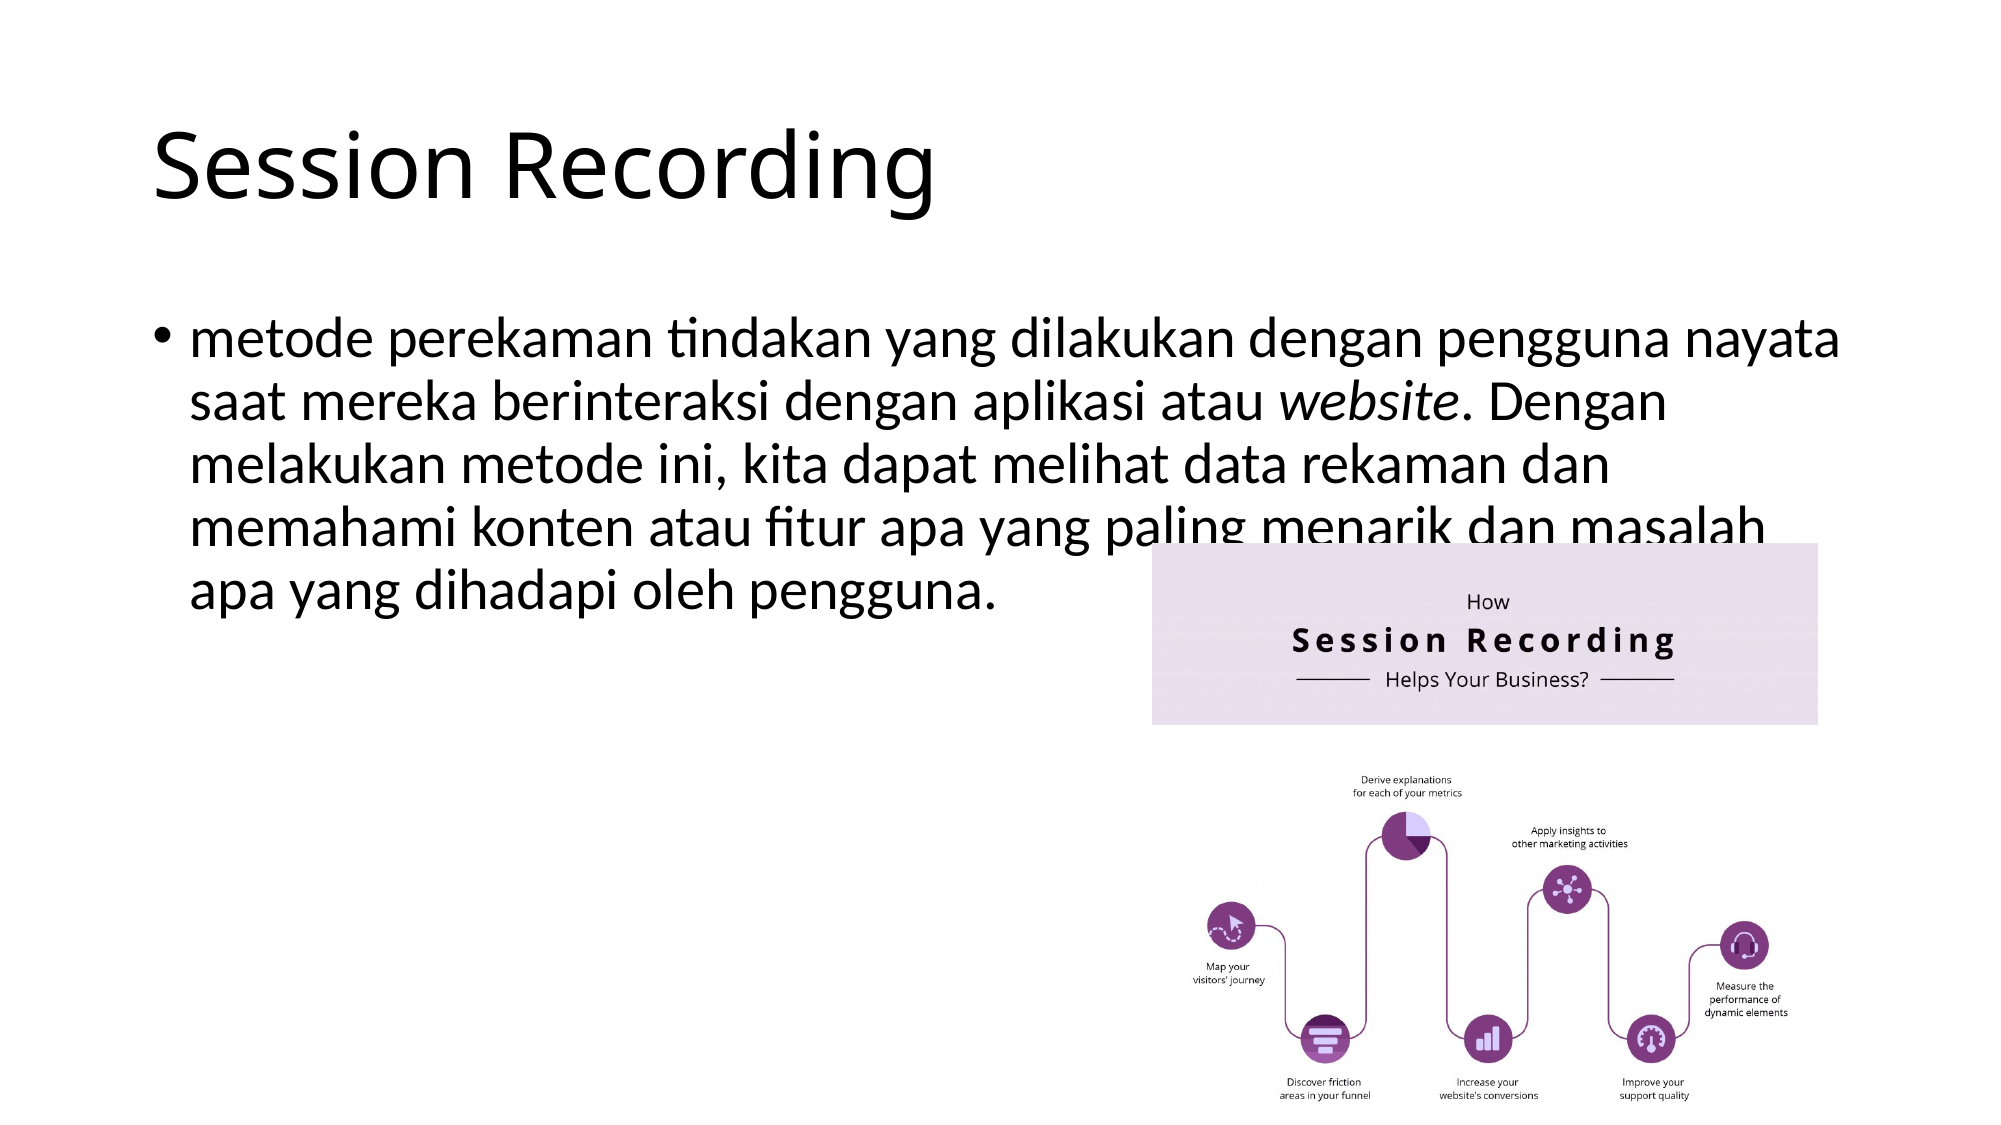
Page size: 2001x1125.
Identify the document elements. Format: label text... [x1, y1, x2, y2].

title Session Recording [137, 59, 1863, 278]
list metode perekaman tindakan yang dilakukan dengan pengguna nayata saat mereka berinteraksi dengan aplikasi atau website. Dengan melakukan metode ini, kita dapat melihat data rekaman dan memahami konten atau fitur apa yang paling menarik dan masalah apa yang dihadapi oleh pengguna. [137, 299, 1863, 1014]
picture [1152, 543, 1818, 1125]
